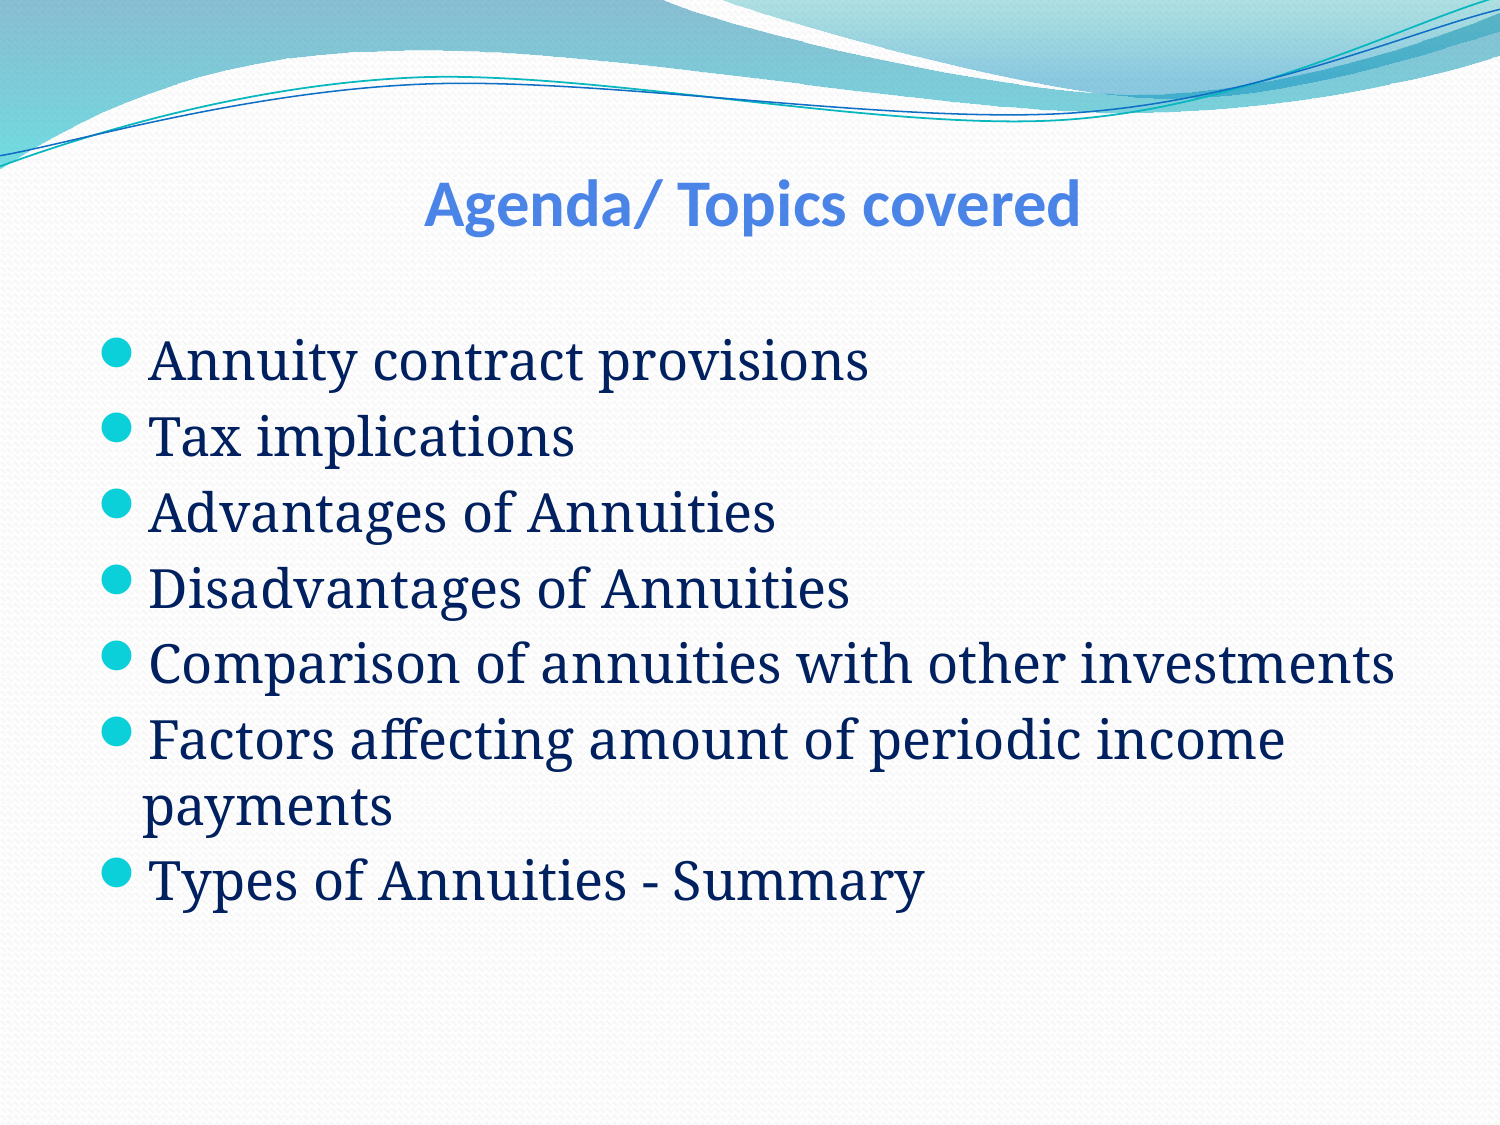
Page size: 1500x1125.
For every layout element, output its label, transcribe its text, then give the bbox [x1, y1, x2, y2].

list Agenda/ Topics covered Annuity contract provisions Tax implications Advantages of Annuities Disadvantages of Annuities Comparison of annuities with other investments Factors affecting amount of periodic income payments Types of Annuities - Summary [82, 86, 1425, 975]
